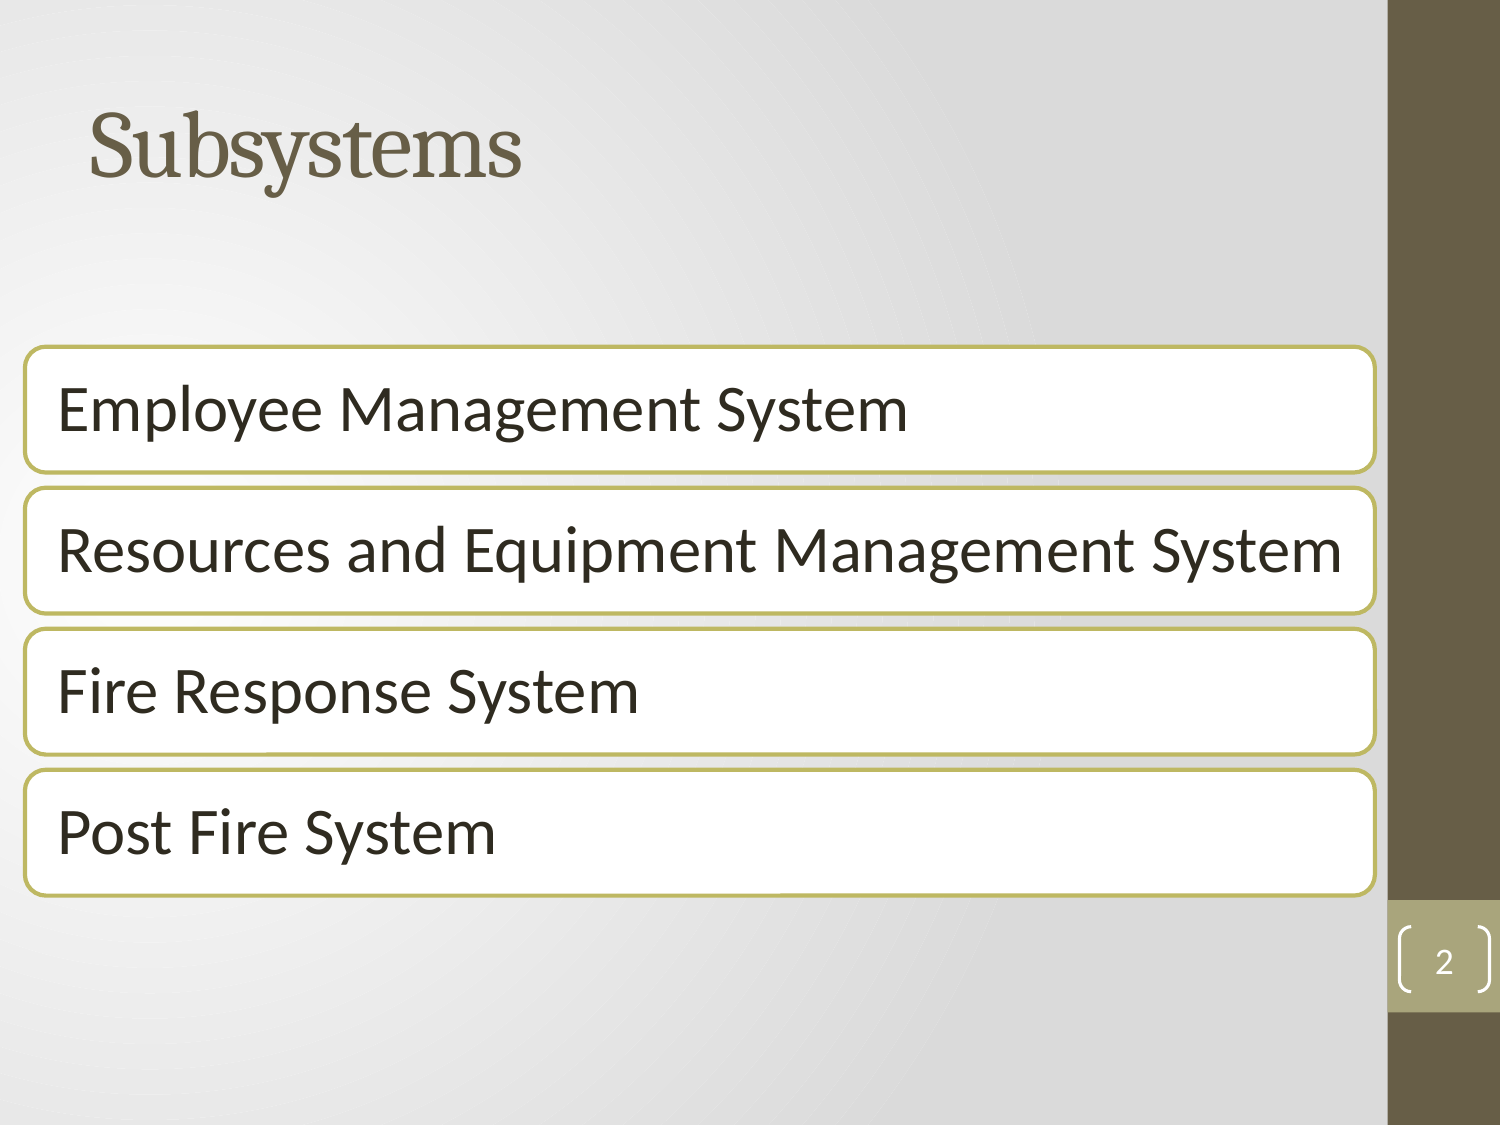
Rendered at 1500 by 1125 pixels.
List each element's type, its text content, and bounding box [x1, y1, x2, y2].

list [24, 249, 1376, 993]
slide_number 2 [1397, 925, 1492, 994]
title Subsystems [75, 45, 1325, 233]
